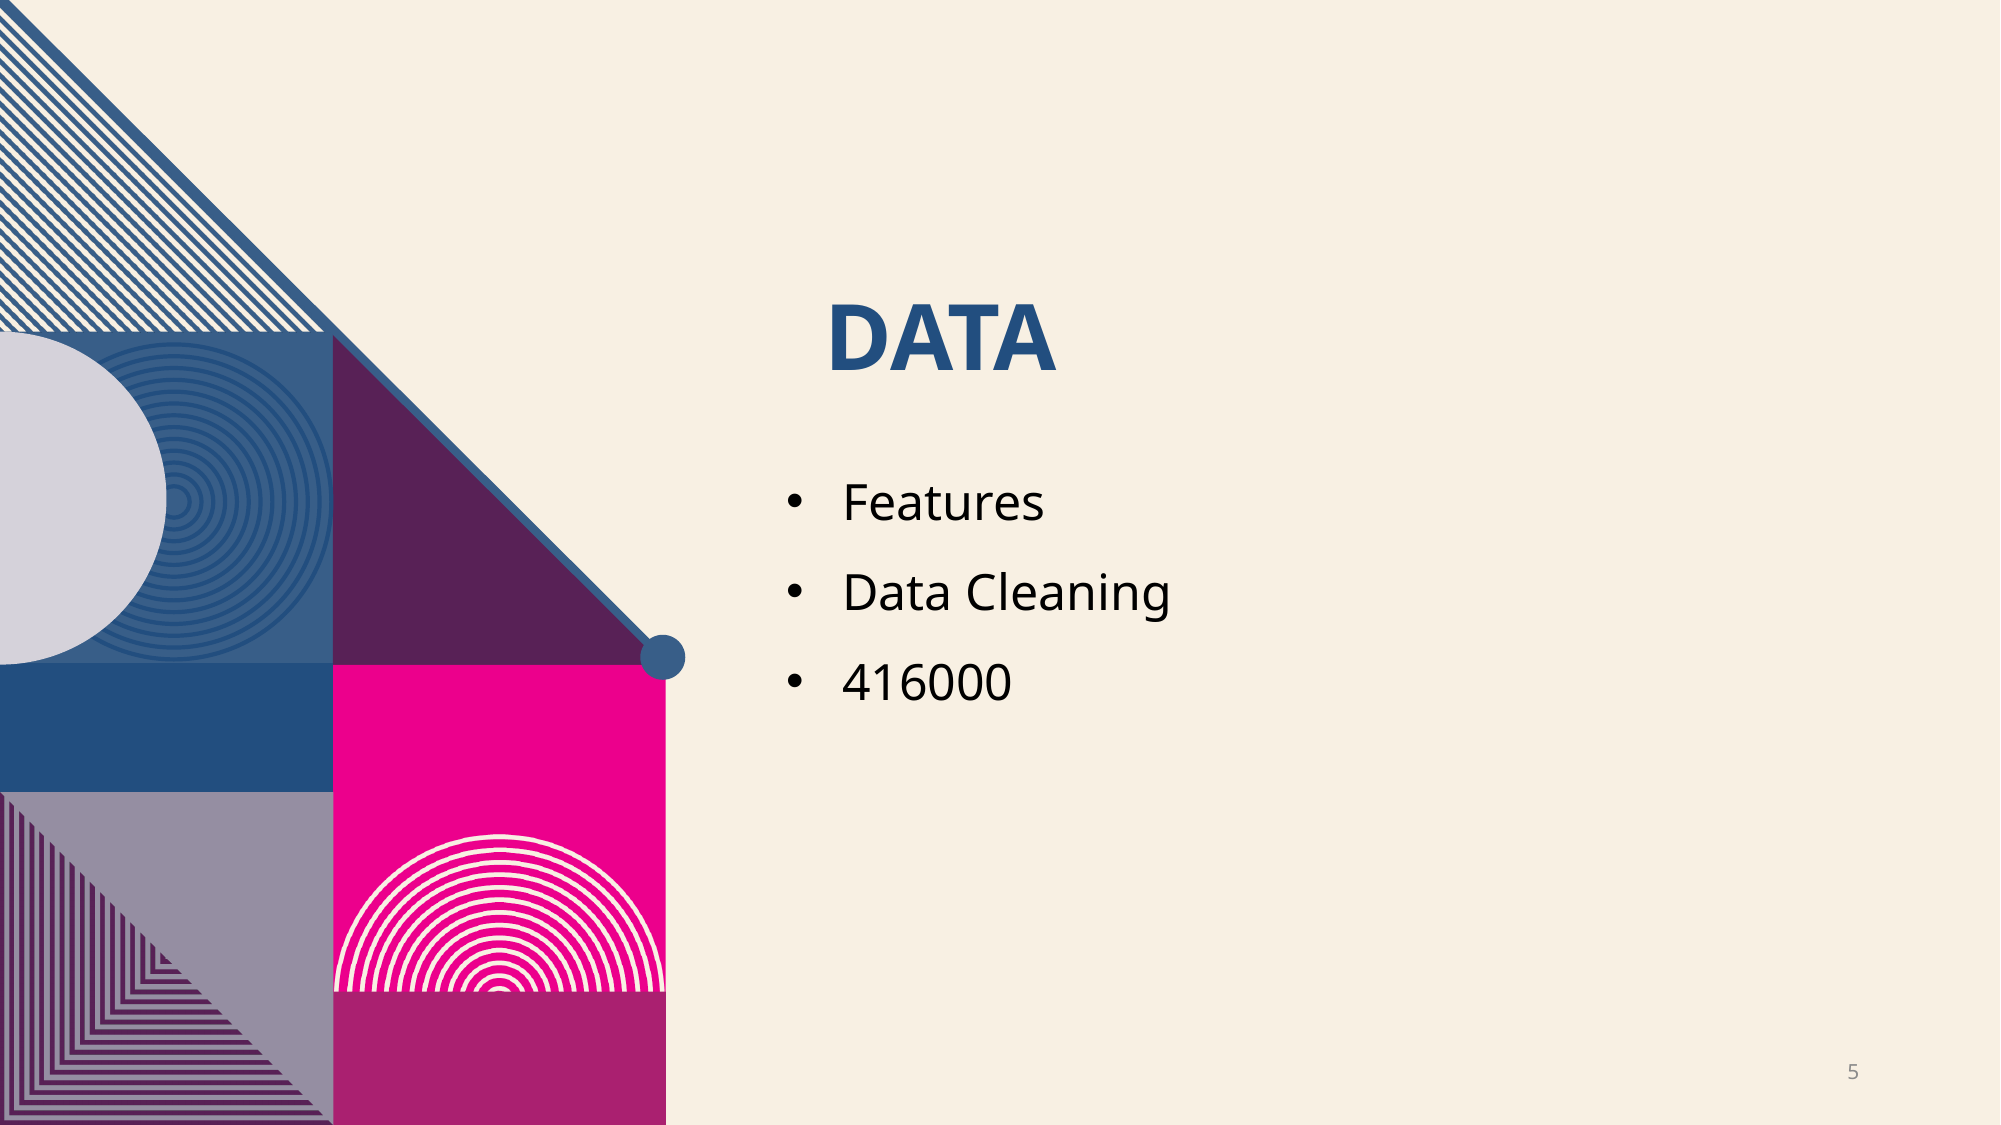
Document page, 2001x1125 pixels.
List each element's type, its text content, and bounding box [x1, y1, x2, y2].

list Features Data Cleaning 416000 [771, 433, 1811, 871]
picture [10, 0, 332, 321]
picture [334, 834, 665, 991]
picture [0, 792, 333, 1125]
title Data [809, 70, 1850, 509]
slide_number 5 [1799, 1042, 1875, 1103]
picture [0, 4, 330, 333]
